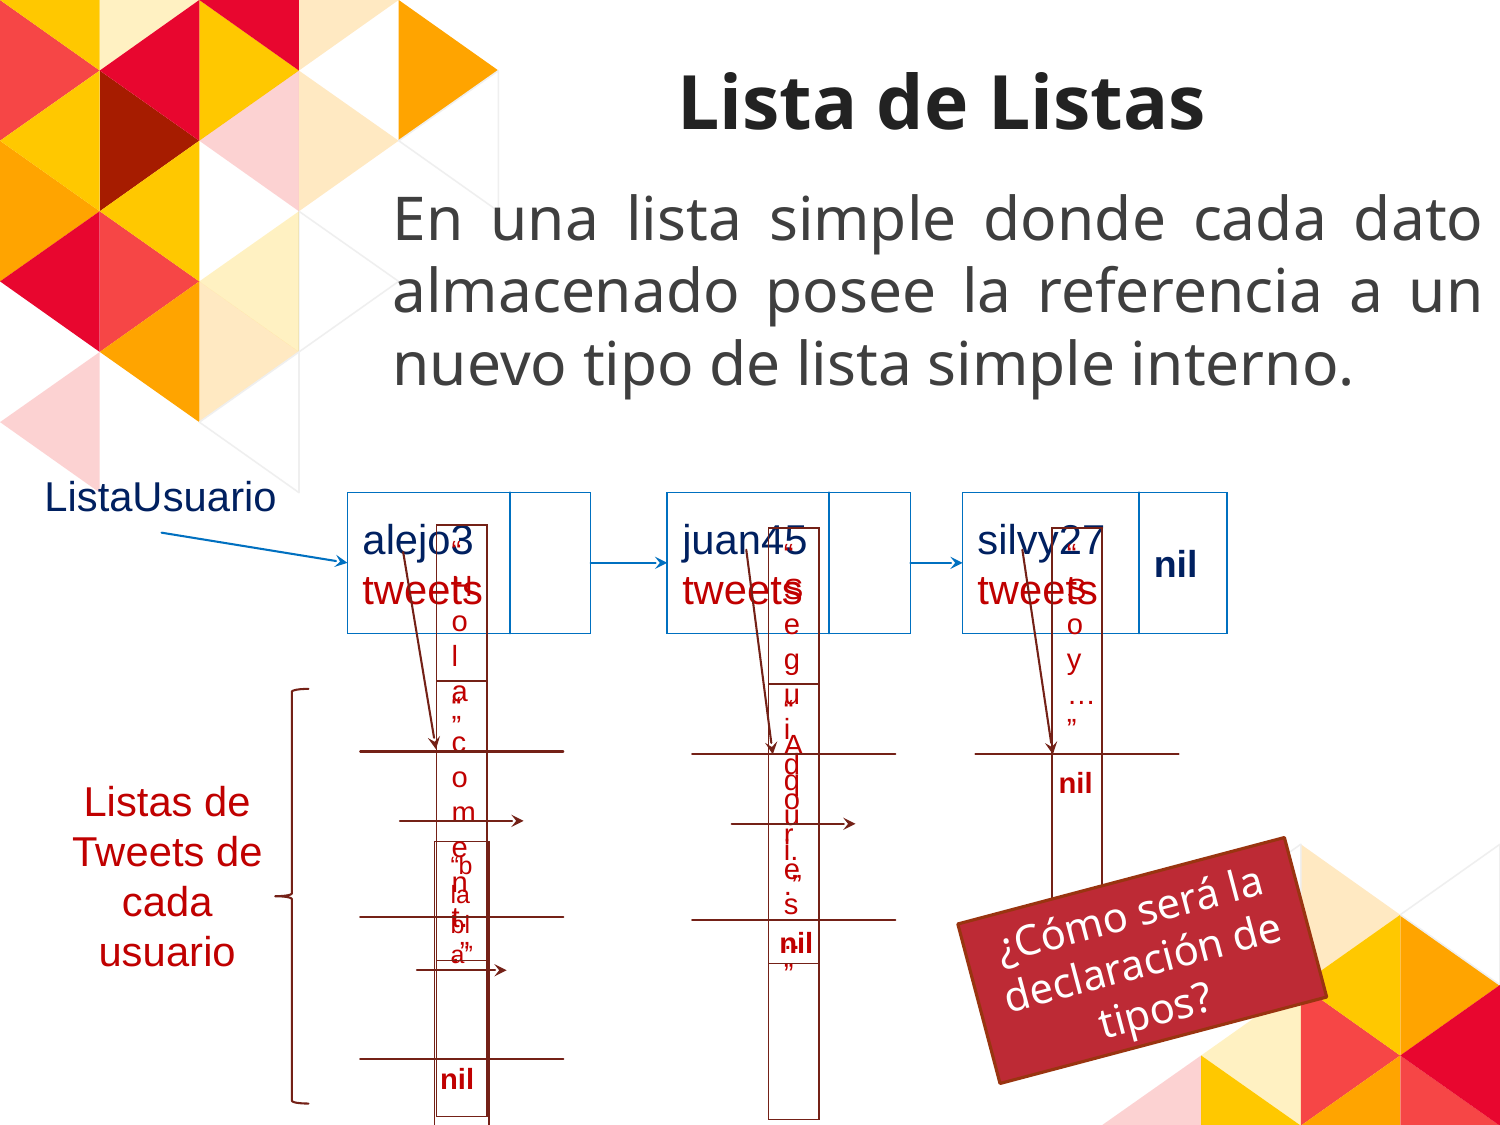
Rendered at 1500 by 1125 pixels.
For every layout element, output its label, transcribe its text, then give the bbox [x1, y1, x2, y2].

text_box En una lista simple donde cada dato almacenado posee la referencia a un nuevo tipo de lista simple interno. [377, 172, 1500, 405]
title Lista de Listas [662, 47, 1500, 215]
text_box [34, 688, 309, 1104]
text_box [29, 462, 1228, 634]
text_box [975, 611, 1179, 808]
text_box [359, 611, 564, 1104]
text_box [691, 612, 896, 968]
text_box ¿Cómo será la declaración de tipos? [957, 837, 1327, 1084]
